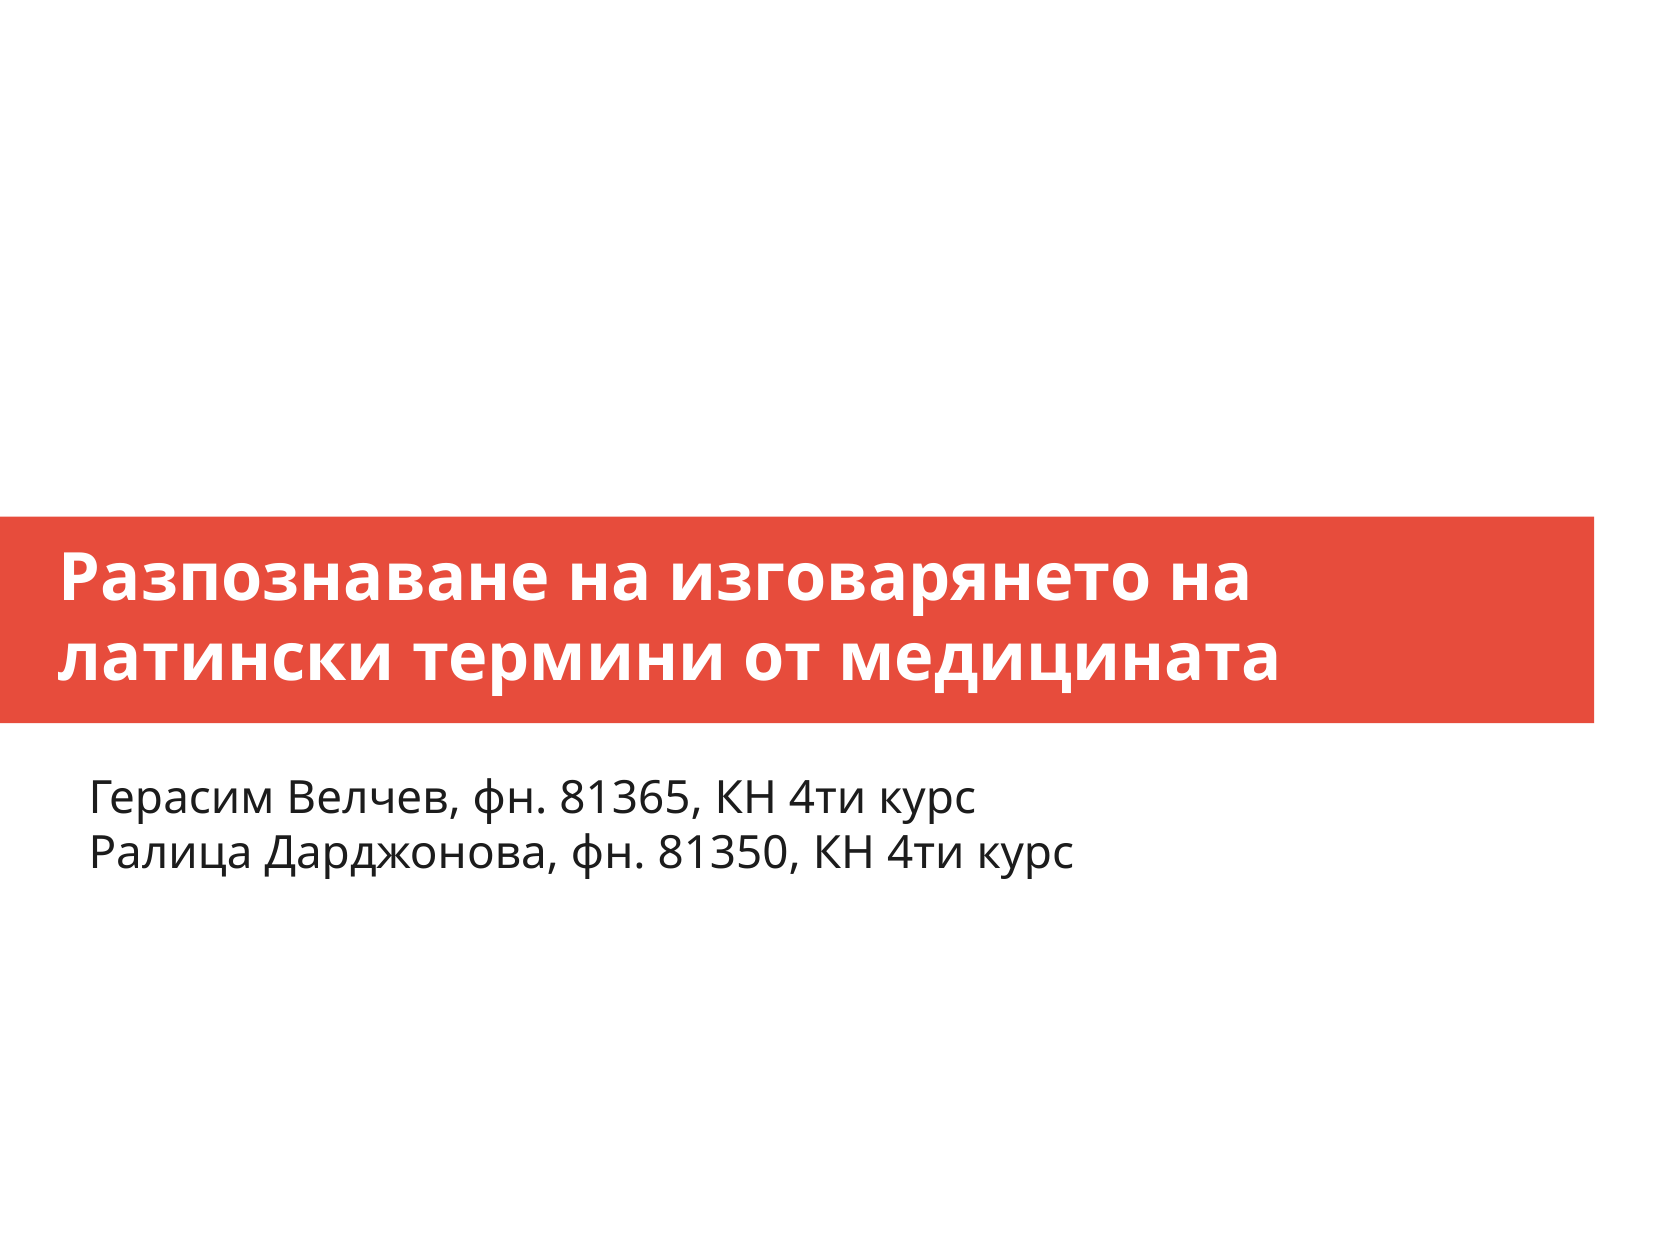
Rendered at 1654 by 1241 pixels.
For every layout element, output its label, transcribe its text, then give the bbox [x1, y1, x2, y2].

text_box Герасим Велчев, фн. 81365, КН 4ти курс Ралица Дарджонова, фн. 81350, КН 4ти курс [88, 767, 1595, 1181]
text_box Разпознаване на изговарянето на латински термини от медицината [58, 546, 1595, 694]
